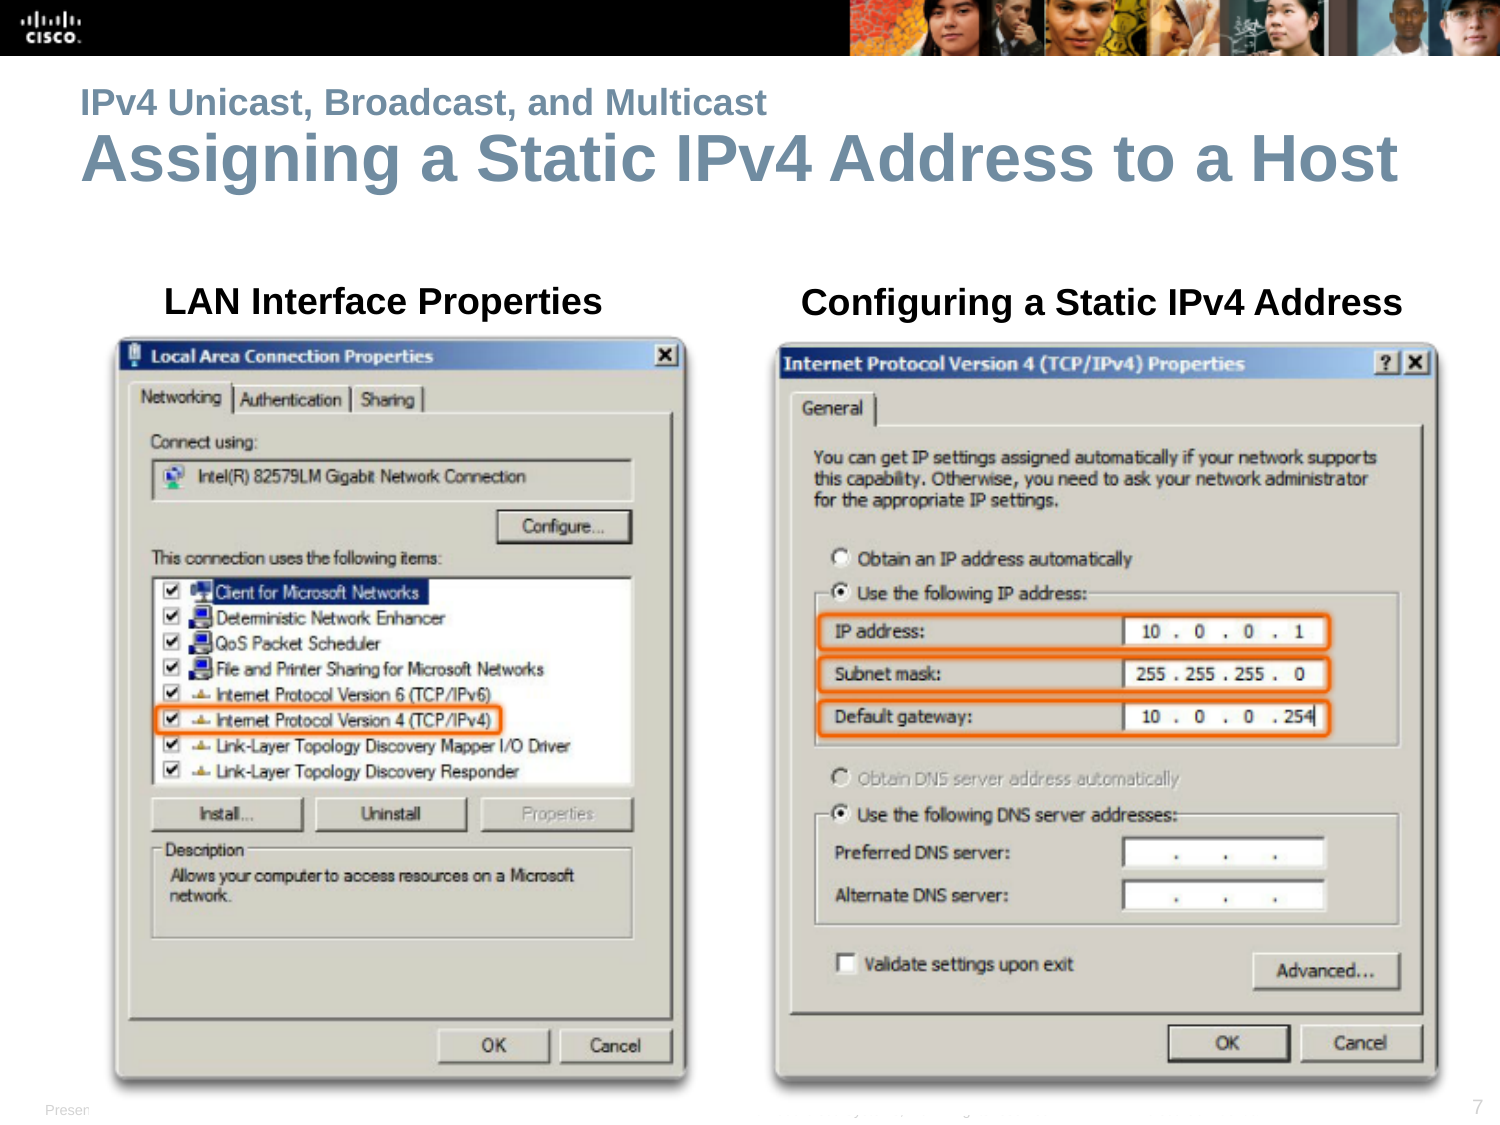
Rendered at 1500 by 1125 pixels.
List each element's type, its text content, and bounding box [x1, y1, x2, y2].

picture [0, 0, 1500, 56]
title IPv4 Unicast, Broadcast, and Multicast Assigning a Static IPv4 Address to a Host [66, 64, 1500, 203]
picture [88, 323, 703, 1125]
text_box LAN Interface Properties [88, 274, 678, 323]
picture [741, 323, 1473, 1115]
text_box Configuring a Static IPv4 Address [752, 275, 1453, 322]
